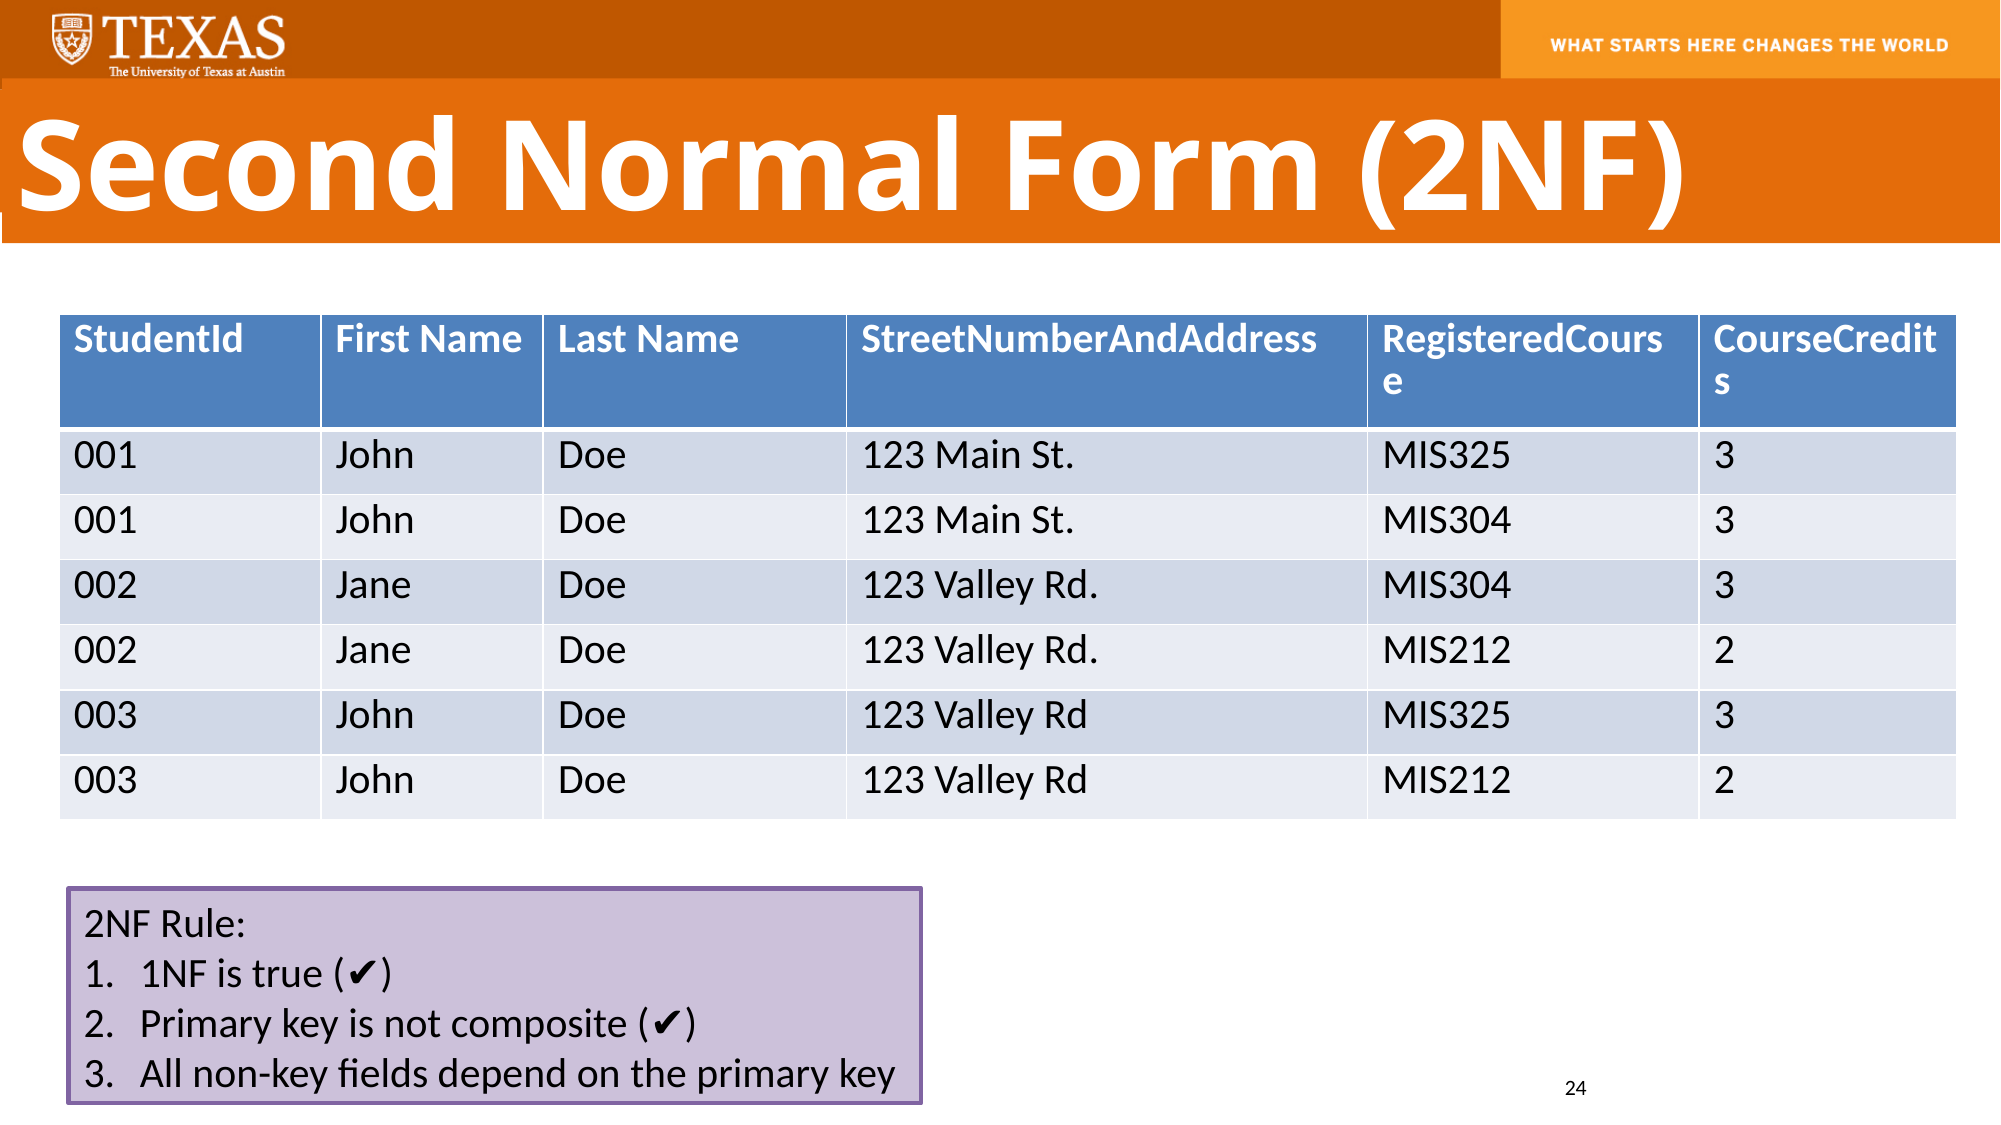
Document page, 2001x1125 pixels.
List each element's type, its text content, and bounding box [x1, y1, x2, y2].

table_header StreetNumberAndAddress [847, 315, 1367, 427]
table_cell Doe [544, 560, 846, 624]
table_cell 001 [60, 495, 320, 559]
table_cell 123 Valley Rd [847, 691, 1367, 754]
table_header CourseCredits [1700, 315, 1956, 427]
table_cell 123 Valley Rd [847, 756, 1367, 819]
table_cell MIS304 [1368, 495, 1698, 559]
table_cell John [322, 756, 542, 819]
table_cell 003 [60, 691, 320, 754]
table_cell Jane [322, 625, 542, 689]
table_cell 001 [60, 432, 320, 494]
table_cell 002 [60, 625, 320, 689]
table_header First Name [322, 315, 542, 427]
table_cell 3 [1700, 691, 1956, 754]
table_header StudentId [60, 315, 320, 427]
text_box 2NF Rule: 1NF is true (✔️) Primary key is not composite (✔️) All non-key fields depend on the primary key [68, 888, 921, 1104]
table_cell Doe [544, 691, 846, 754]
table_cell Doe [544, 432, 846, 494]
table_cell MIS212 [1368, 625, 1698, 689]
table_cell MIS212 [1368, 756, 1698, 819]
table_cell John [322, 495, 542, 559]
table_cell 123 Valley Rd. [847, 560, 1367, 624]
table_cell John [322, 432, 542, 494]
table_cell Doe [544, 756, 846, 819]
text_box Second Normal Form (2NF) [2, 78, 2000, 244]
table_cell 3 [1700, 432, 1956, 494]
table_cell 123 Main St. [847, 432, 1367, 494]
table_cell 002 [60, 560, 320, 624]
table_cell MIS304 [1368, 560, 1698, 624]
table_cell 003 [60, 756, 320, 819]
table_cell 123 Valley Rd. [847, 625, 1367, 689]
table_cell 3 [1700, 560, 1956, 624]
table_cell MIS325 [1368, 432, 1698, 494]
picture [0, 0, 2001, 1125]
table_cell 123 Main St. [847, 495, 1367, 559]
table_cell Doe [544, 495, 846, 559]
table_cell Jane [322, 560, 542, 624]
table_cell 2 [1700, 756, 1956, 819]
table_cell 3 [1700, 495, 1956, 559]
table_cell MIS325 [1368, 691, 1698, 754]
slide_number 24 [1550, 1066, 2000, 1125]
table_header RegisteredCourse [1368, 315, 1698, 427]
table_cell 2 [1700, 625, 1956, 689]
table_cell John [322, 691, 542, 754]
table_header Last Name [544, 315, 846, 427]
table_cell Doe [544, 625, 846, 689]
